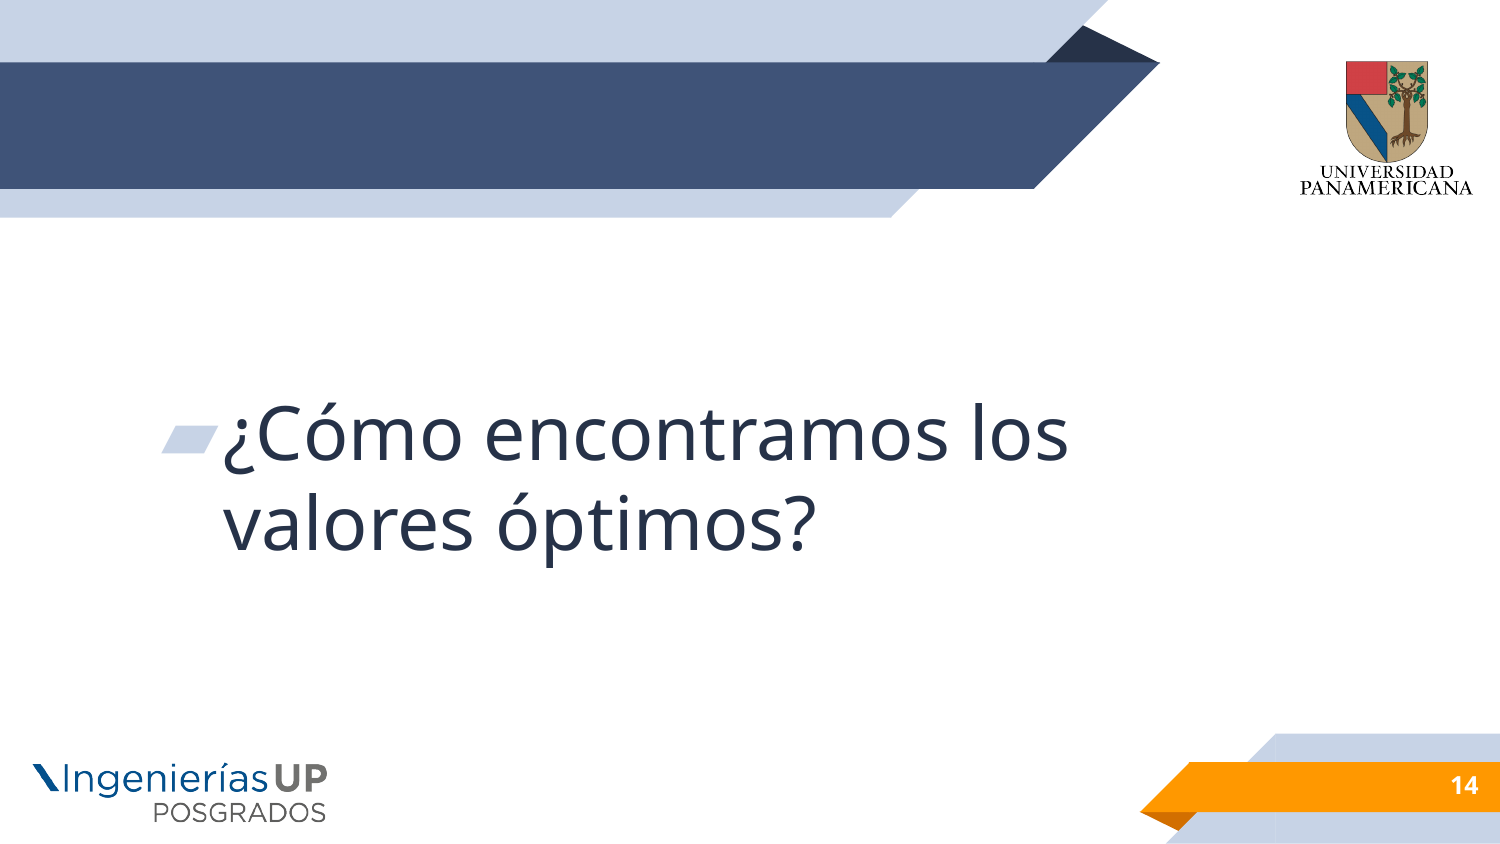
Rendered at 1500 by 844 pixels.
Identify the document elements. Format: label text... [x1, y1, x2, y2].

picture [15, 737, 344, 844]
picture [1286, 44, 1490, 210]
list ¿Cómo encontramos los valores óptimos? [133, 217, 1140, 734]
slide_number 14 [1249, 760, 1494, 813]
